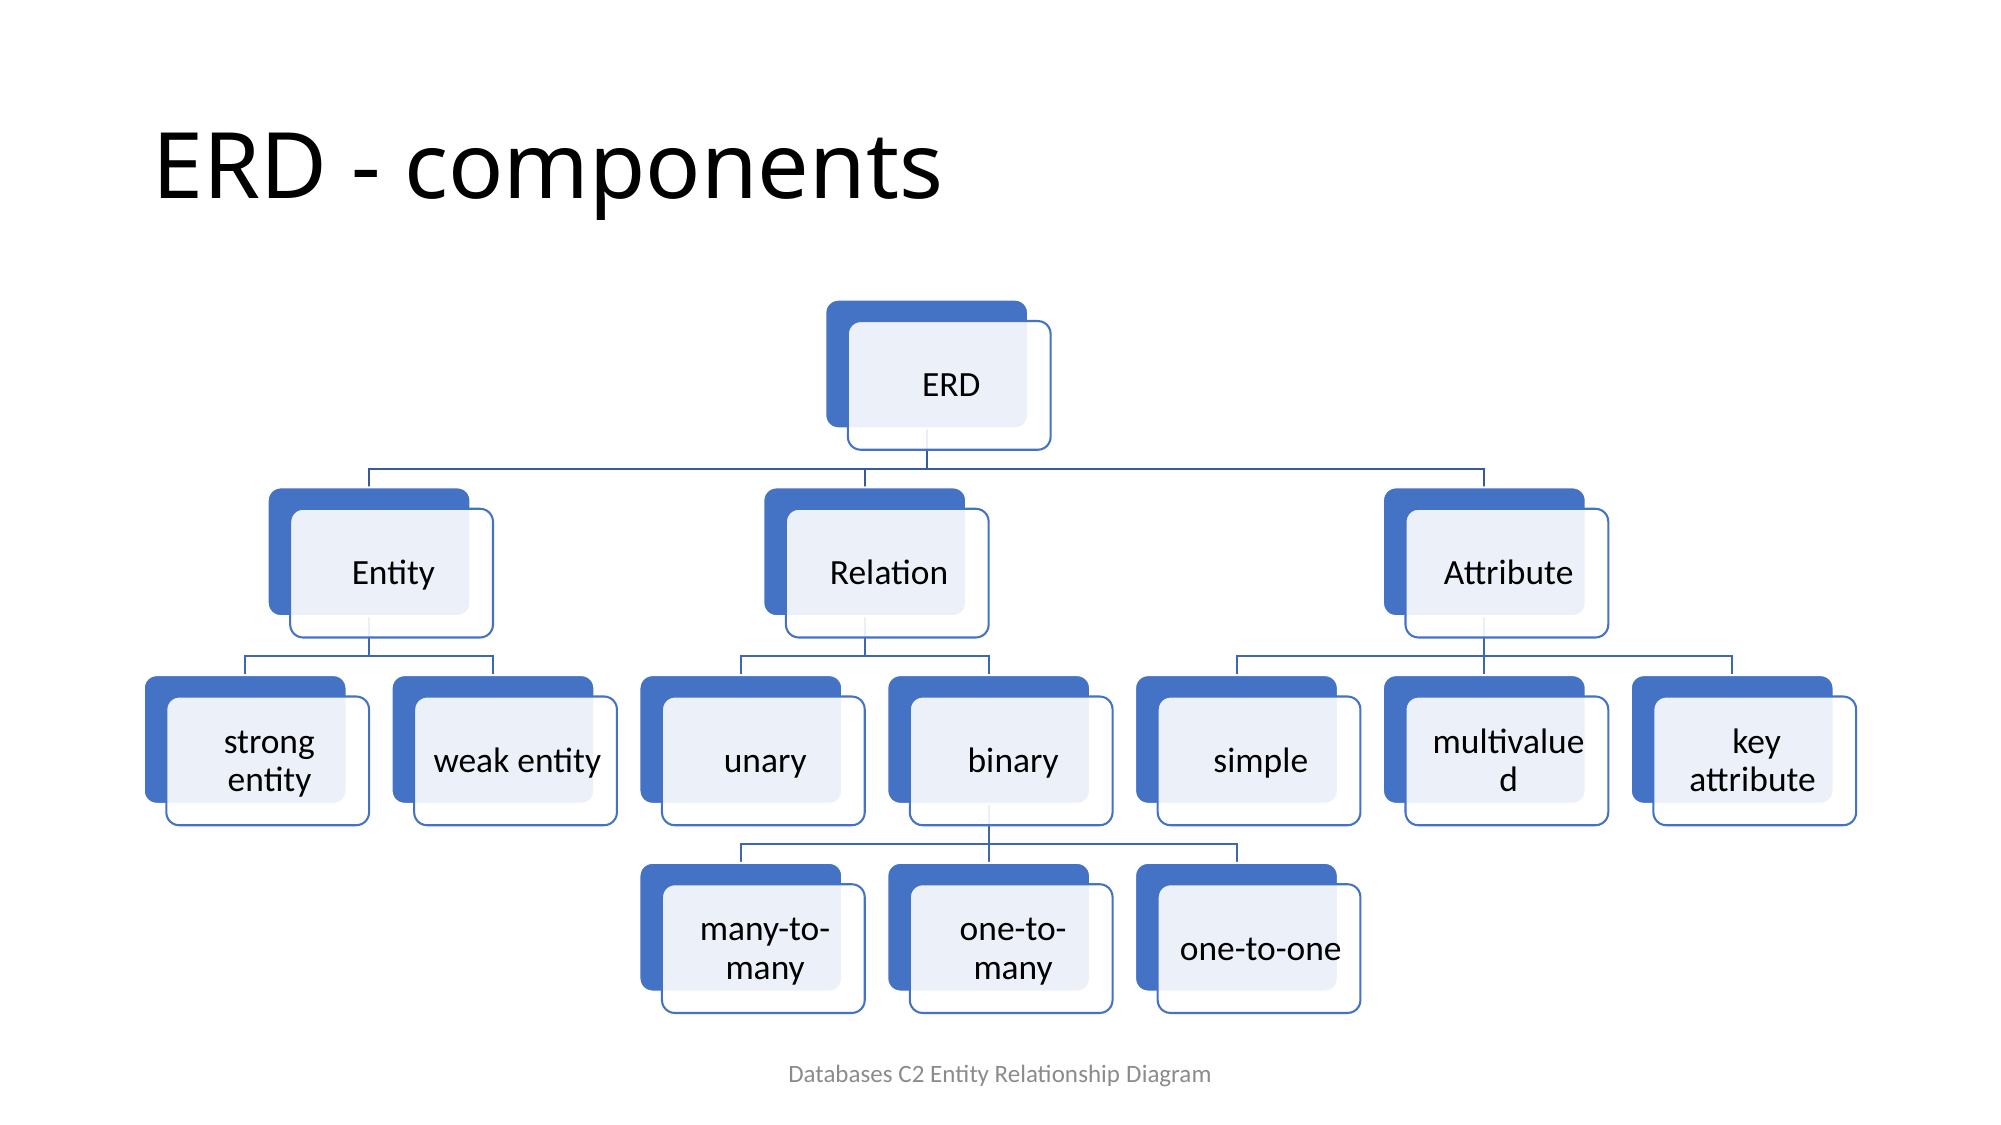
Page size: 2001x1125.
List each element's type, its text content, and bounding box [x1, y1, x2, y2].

footer Databases C2 Entity Relationship Diagram [662, 1042, 1338, 1103]
title ERD - components [137, 59, 1863, 278]
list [137, 299, 1863, 1014]
